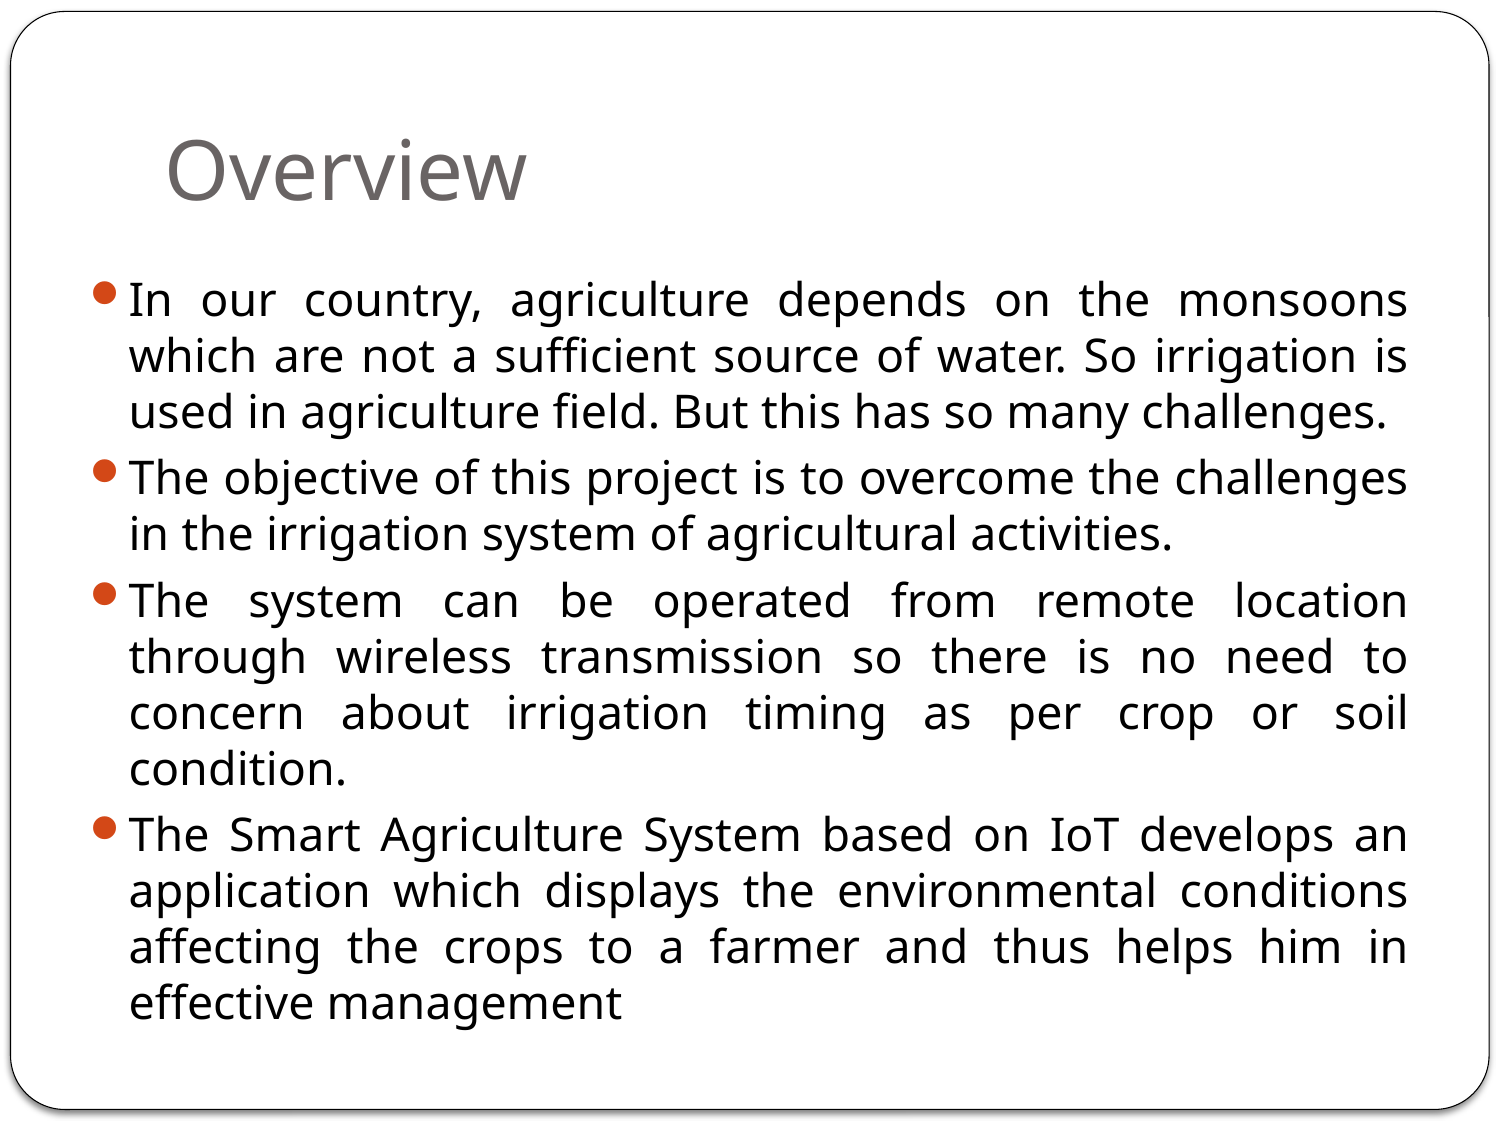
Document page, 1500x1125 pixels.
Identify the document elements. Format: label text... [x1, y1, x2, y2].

title Overview [150, 45, 1425, 233]
list In our country, agriculture depends on the monsoons which are not a sufficient source of water. So irrigation is used in agriculture field. But this has so many challenges. The objective of this project is to overcome the challenges in the irrigation system of agricultural activities. The system can be operated from remote location through wireless transmission so there is no need to concern about irrigation timing as per crop or soil condition. The Smart Agriculture System based on IoT develops an application which displays the environmental conditions affecting the crops to a farmer and thus helps him in effective management [75, 262, 1425, 1075]
